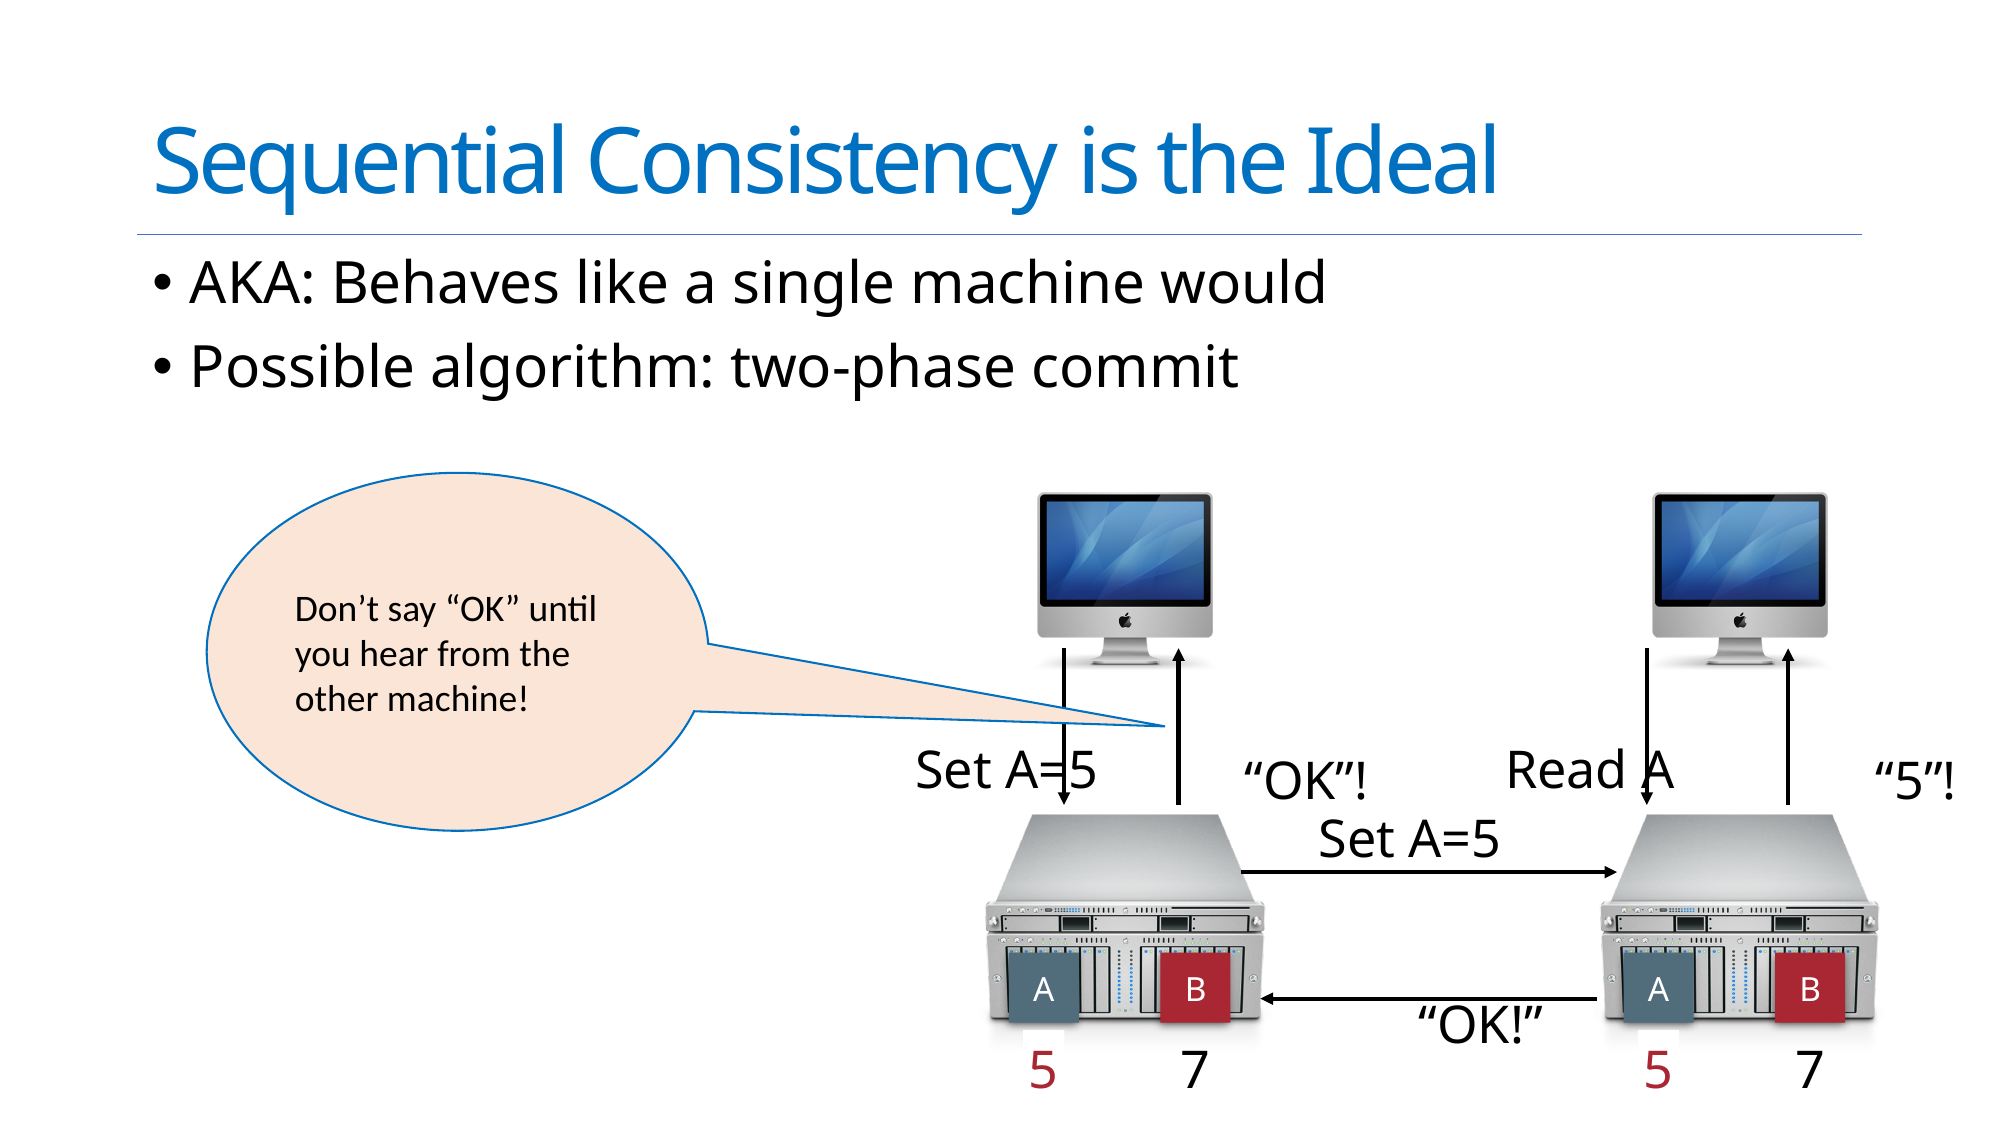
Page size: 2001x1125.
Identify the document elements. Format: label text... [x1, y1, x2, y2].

text_box Don’t say “OK” until you hear from the other machine! [205, 471, 919, 832]
list AKA: Behaves like a single machine would Possible algorithm: two-phase commit [137, 246, 1432, 960]
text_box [919, 463, 1966, 1105]
title Sequential Consistency is the Ideal [137, 3, 1863, 221]
